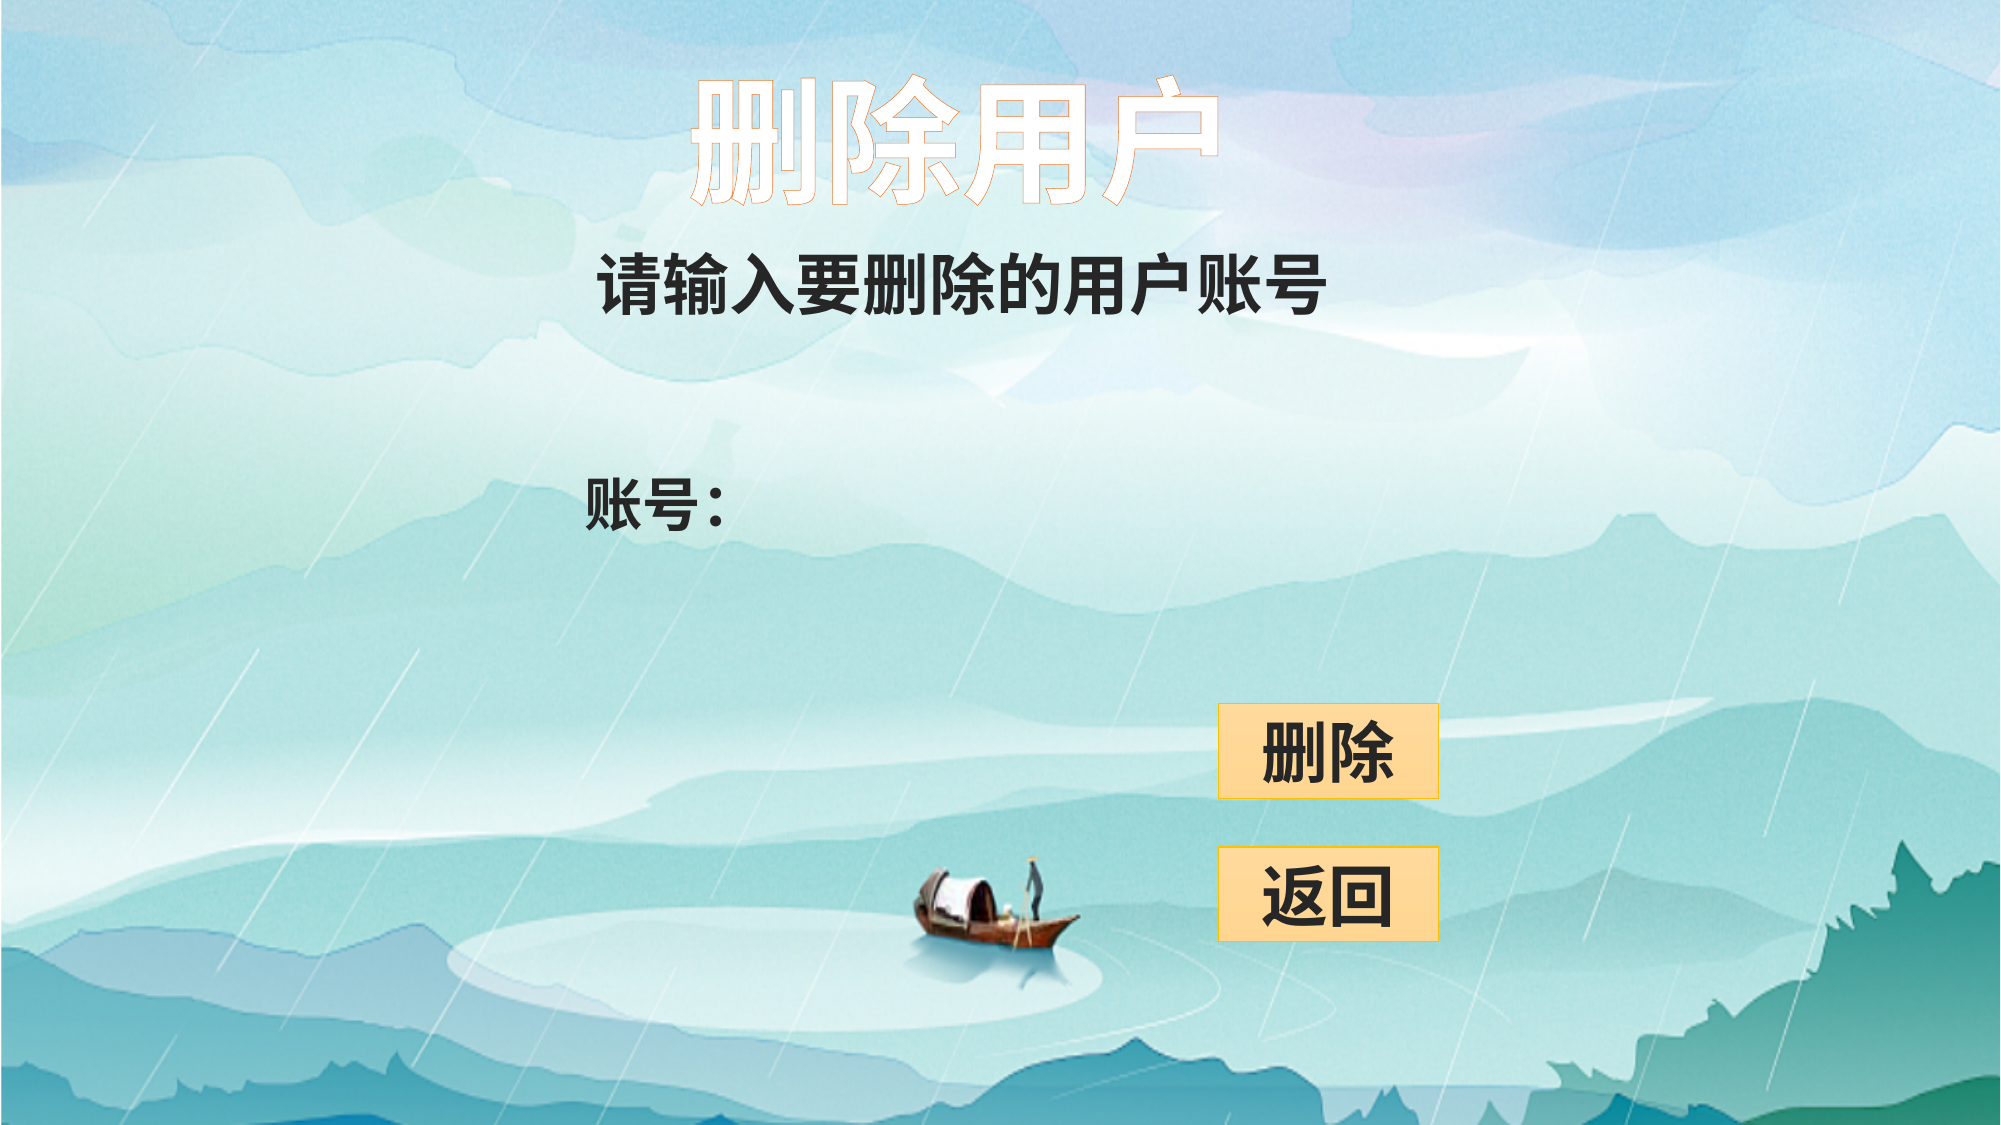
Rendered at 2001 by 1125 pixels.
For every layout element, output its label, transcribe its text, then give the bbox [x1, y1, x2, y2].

text_box 请输入要删除的用户账号 [425, 235, 1501, 331]
text_box 删除 [1218, 703, 1439, 799]
text_box 账号： [425, 460, 919, 546]
text_box 返回 [1218, 846, 1439, 942]
text_box 删除用户 [461, 47, 1462, 228]
picture [0, 0, 2001, 1125]
